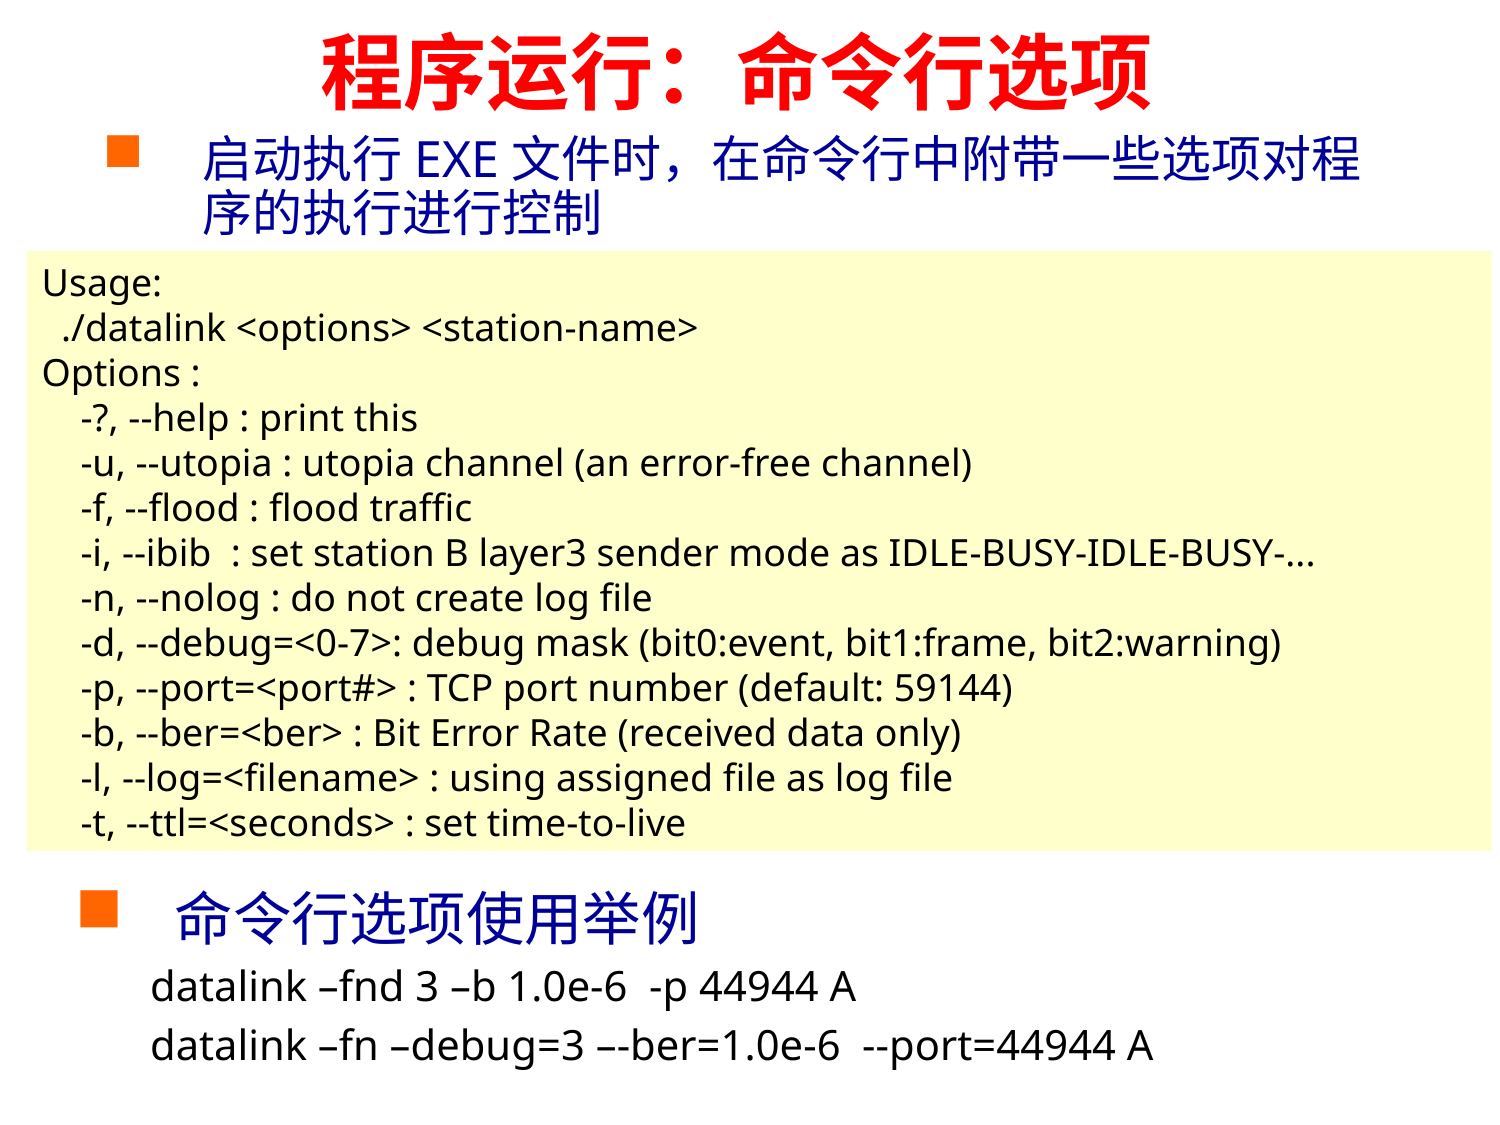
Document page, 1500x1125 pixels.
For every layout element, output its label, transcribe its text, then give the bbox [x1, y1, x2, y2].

text_box Usage: ./datalink <options> <station-name> Options : -?, --help : print this -u, --utopia : utopia channel (an error-free channel) -f, --flood : flood traffic -i, --ibib : set station B layer3 sender mode as IDLE-BUSY-IDLE-BUSY-... -n, --nolog : do not create log file -d, --debug=<0-7>: debug mask (bit0:event, bit1:frame, bit2:warning) -p, --port=<port#> : TCP port number (default: 59144) -b, --ber=<ber> : Bit Error Rate (received data only) -l, --log=<filename> : using assigned file as log file -t, --ttl=<seconds> : set time-to-live [26, 251, 1492, 851]
list 启动执行EXE文件时，在命令行中附带一些选项对程序的执行进行控制 [87, 126, 1382, 251]
title 程序运行：命令行选项 [15, 0, 1459, 141]
text_box 命令行选项使用举例 datalink –fnd 3 –b 1.0e-6 -p 44944 A datalink –fn –debug=3 –-ber=1.0e-6 --port=44944 A [60, 874, 1438, 1102]
